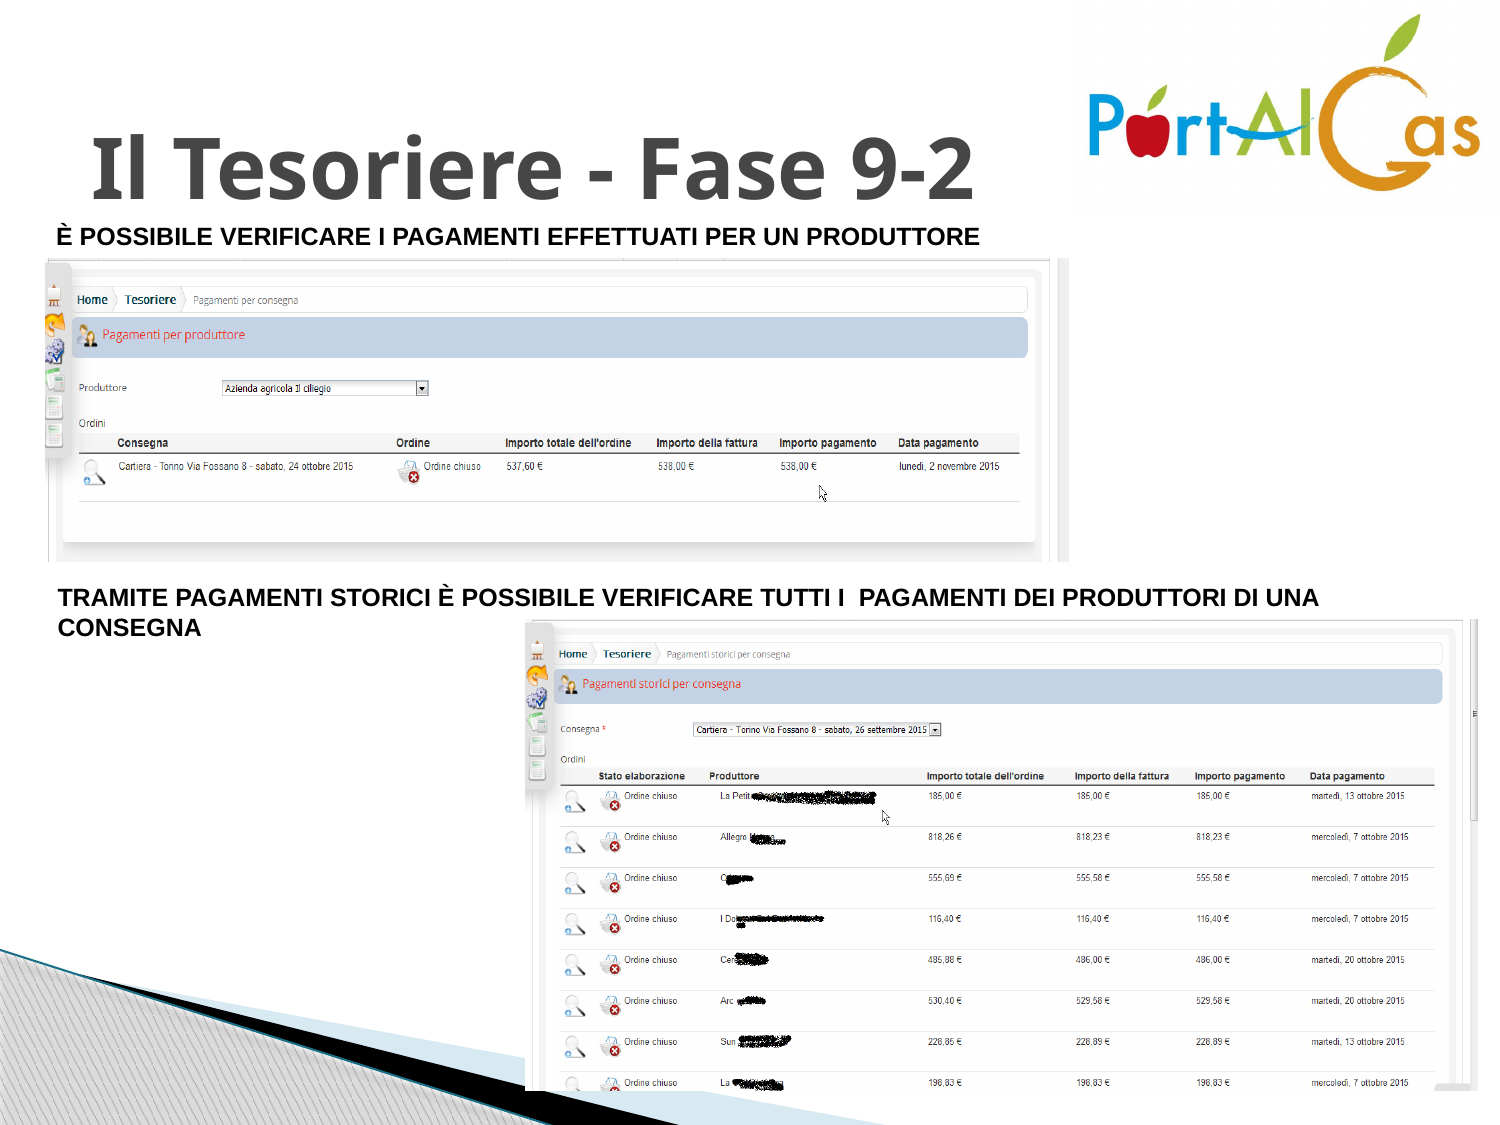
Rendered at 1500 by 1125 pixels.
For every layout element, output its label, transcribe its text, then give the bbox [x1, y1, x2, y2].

title Il Tesoriere - Fase 9-2 [76, 71, 1062, 213]
text_box è possibile verificare i pagamenti effettuati per un produttore [41, 213, 1460, 258]
picture [1068, 0, 1500, 216]
text_box Tramite pagamenti Storici è possibile verificare tutti i pagamenti dei produttori di una consegna [42, 574, 1378, 649]
picture [45, 258, 1070, 562]
picture [525, 619, 1478, 1091]
